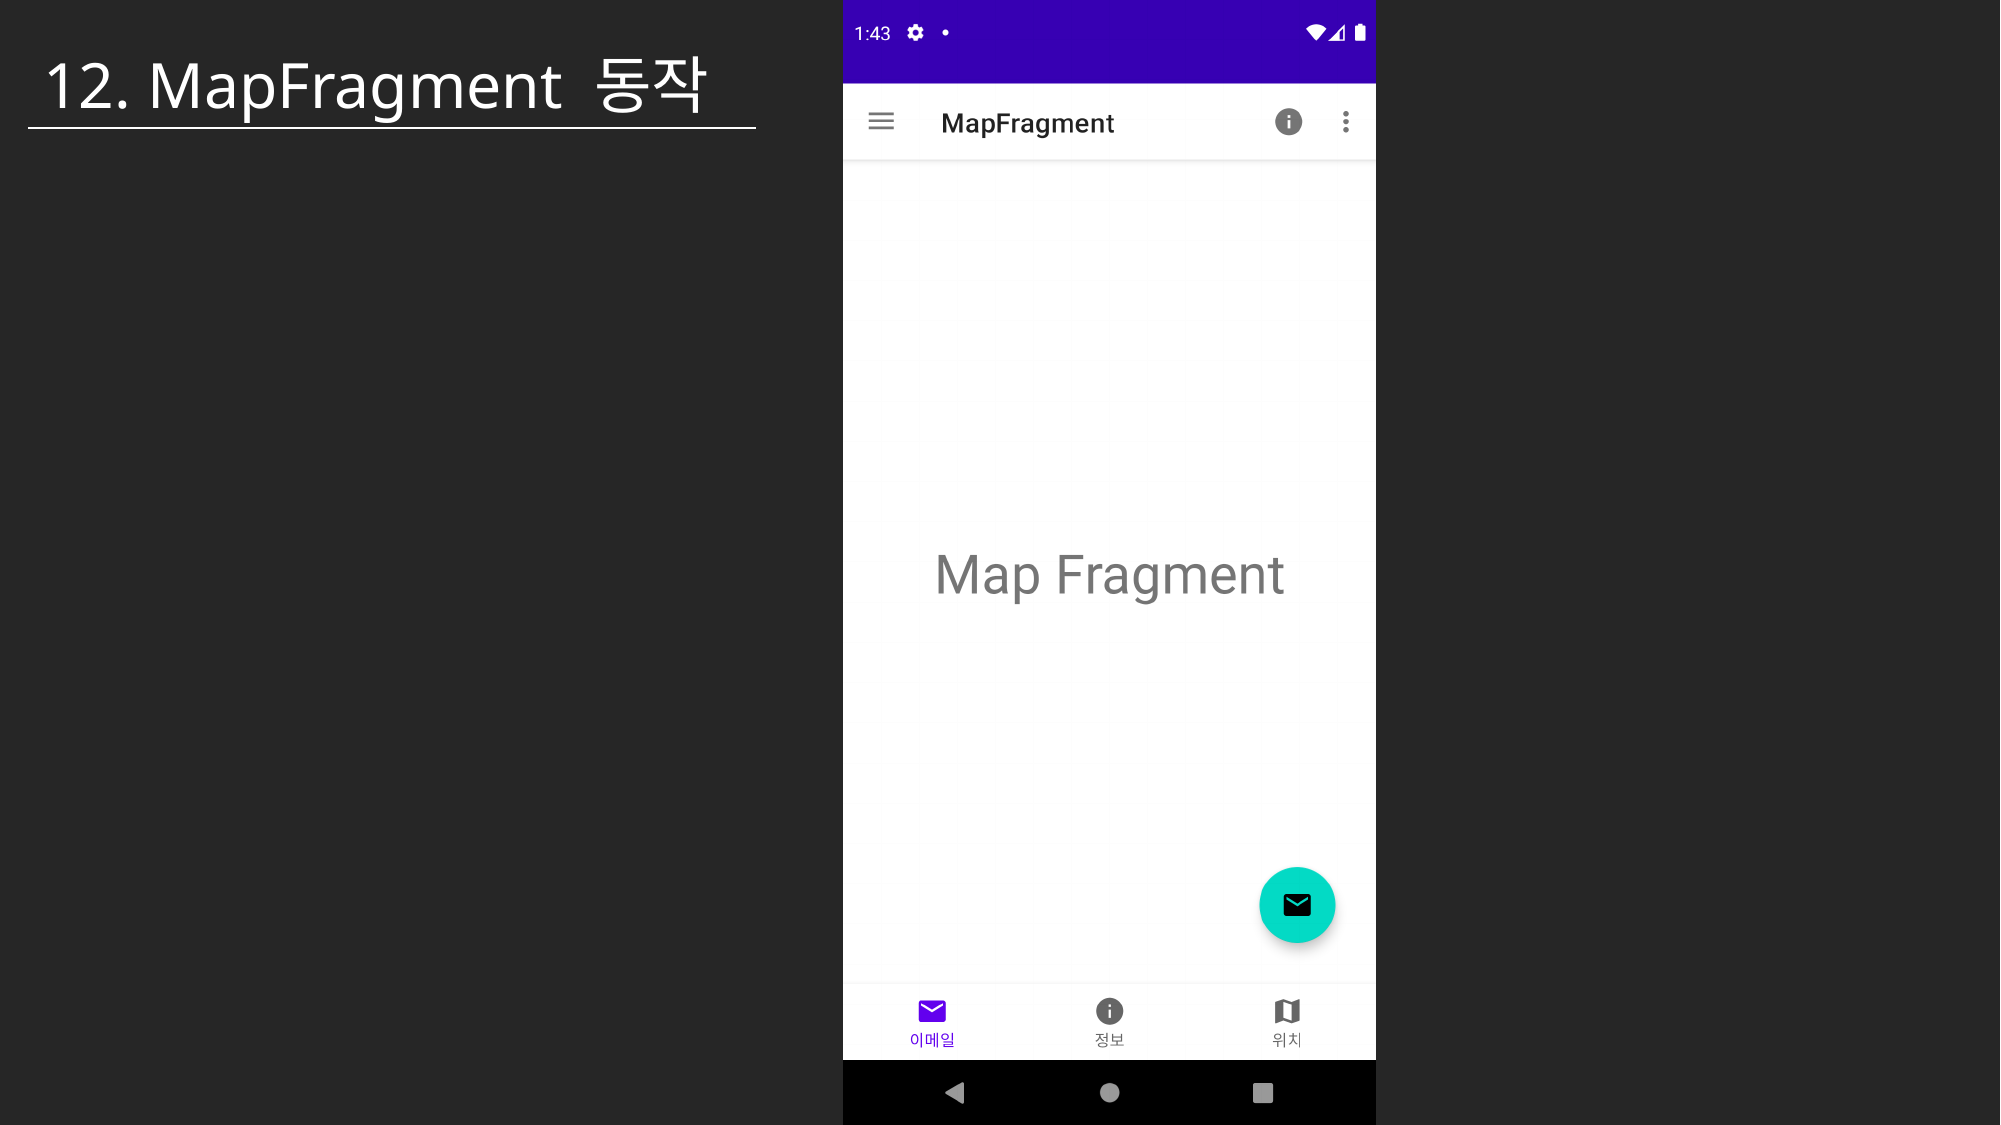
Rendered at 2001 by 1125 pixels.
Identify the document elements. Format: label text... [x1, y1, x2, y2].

picture [842, 0, 1377, 1125]
text_box 12. MapFragment 동작 [28, 38, 836, 129]
